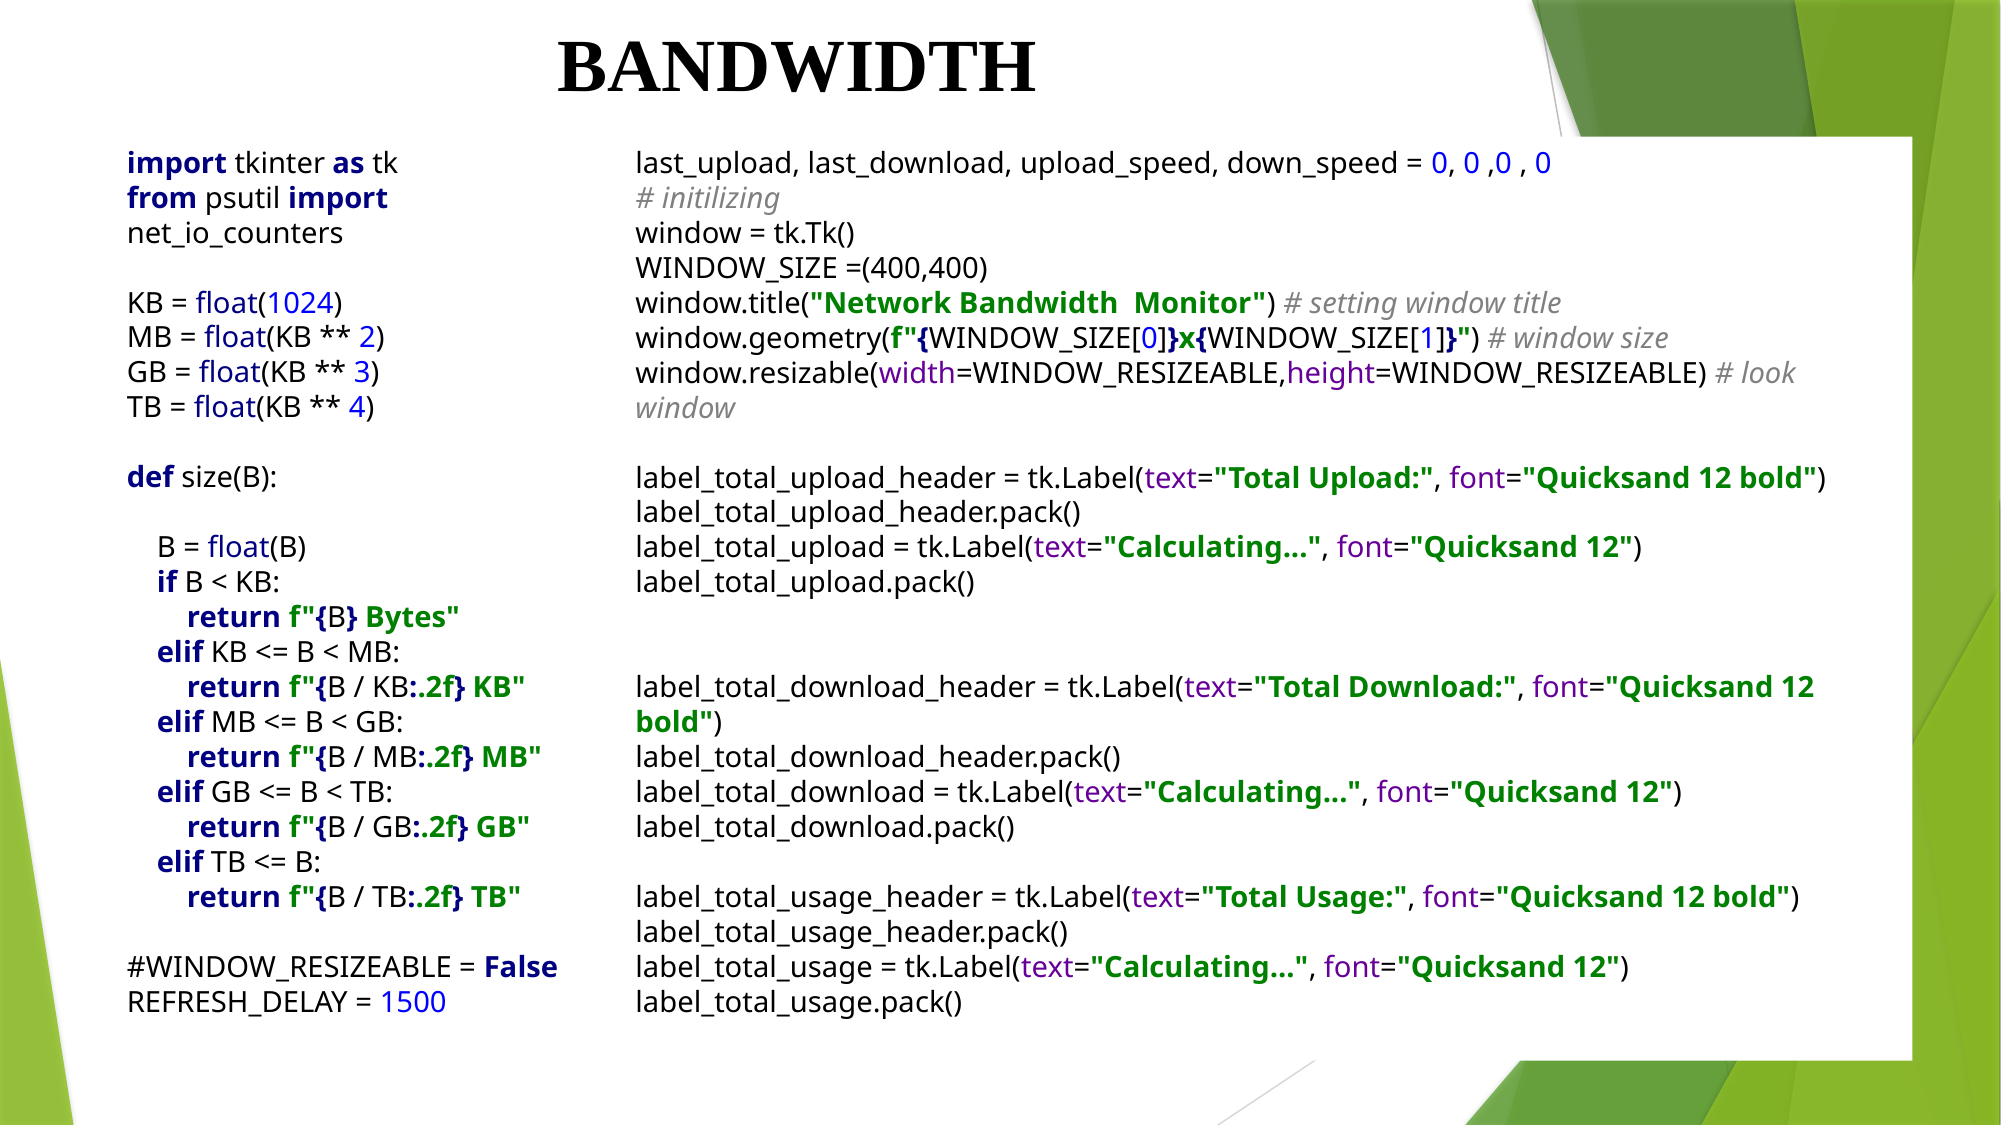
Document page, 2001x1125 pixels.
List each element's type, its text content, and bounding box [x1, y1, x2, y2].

list last_upload, last_download, upload_speed, down_speed = 0, 0 ,0 , 0 # initilizing window = tk.Tk() WINDOW_SIZE =(400,400) window.title("Network Bandwidth Monitor") # setting window title window.geometry(f"{WINDOW_SIZE[0]}x{WINDOW_SIZE[1]}") # window size window.resizable(width=WINDOW_RESIZEABLE,height=WINDOW_RESIZEABLE) # look window label_total_upload_header = tk.Label(text="Total Upload:", font="Quicksand 12 bold") label_total_upload_header.pack() label_total_upload = tk.Label(text="Calculating...", font="Quicksand 12") label_total_upload.pack() label_total_download_header = tk.Label(text="Total Download:", font="Quicksand 12 bold") label_total_download_header.pack() label_total_download = tk.Label(text="Calculating...", font="Quicksand 12") label_total_download.pack() label_total_usage_header = tk.Label(text="Total Usage:", font="Quicksand 12 bold") label_total_usage_header.pack() label_total_usage = tk.Label(text="Calculating...", font="Quicksand 12") label_total_usage.pack() [620, 136, 1913, 1061]
list import tkinter as tk from psutil import net_io_counters KB = float(1024) MB = float(KB ** 2) GB = float(KB ** 3) TB = float(KB ** 4) def size(B): B = float(B) if B < KB: return f"{B} Bytes" elif KB <= B < MB: return f"{B / KB:.2f} KB" elif MB <= B < GB: return f"{B / MB:.2f} MB" elif GB <= B < TB: return f"{B / GB:.2f} GB" elif TB <= B: return f"{B / TB:.2f} TB" #WINDOW_RESIZEABLE = False REFRESH_DELAY = 1500 [111, 136, 601, 1026]
title BANDWIDTH [92, 9, 1503, 122]
